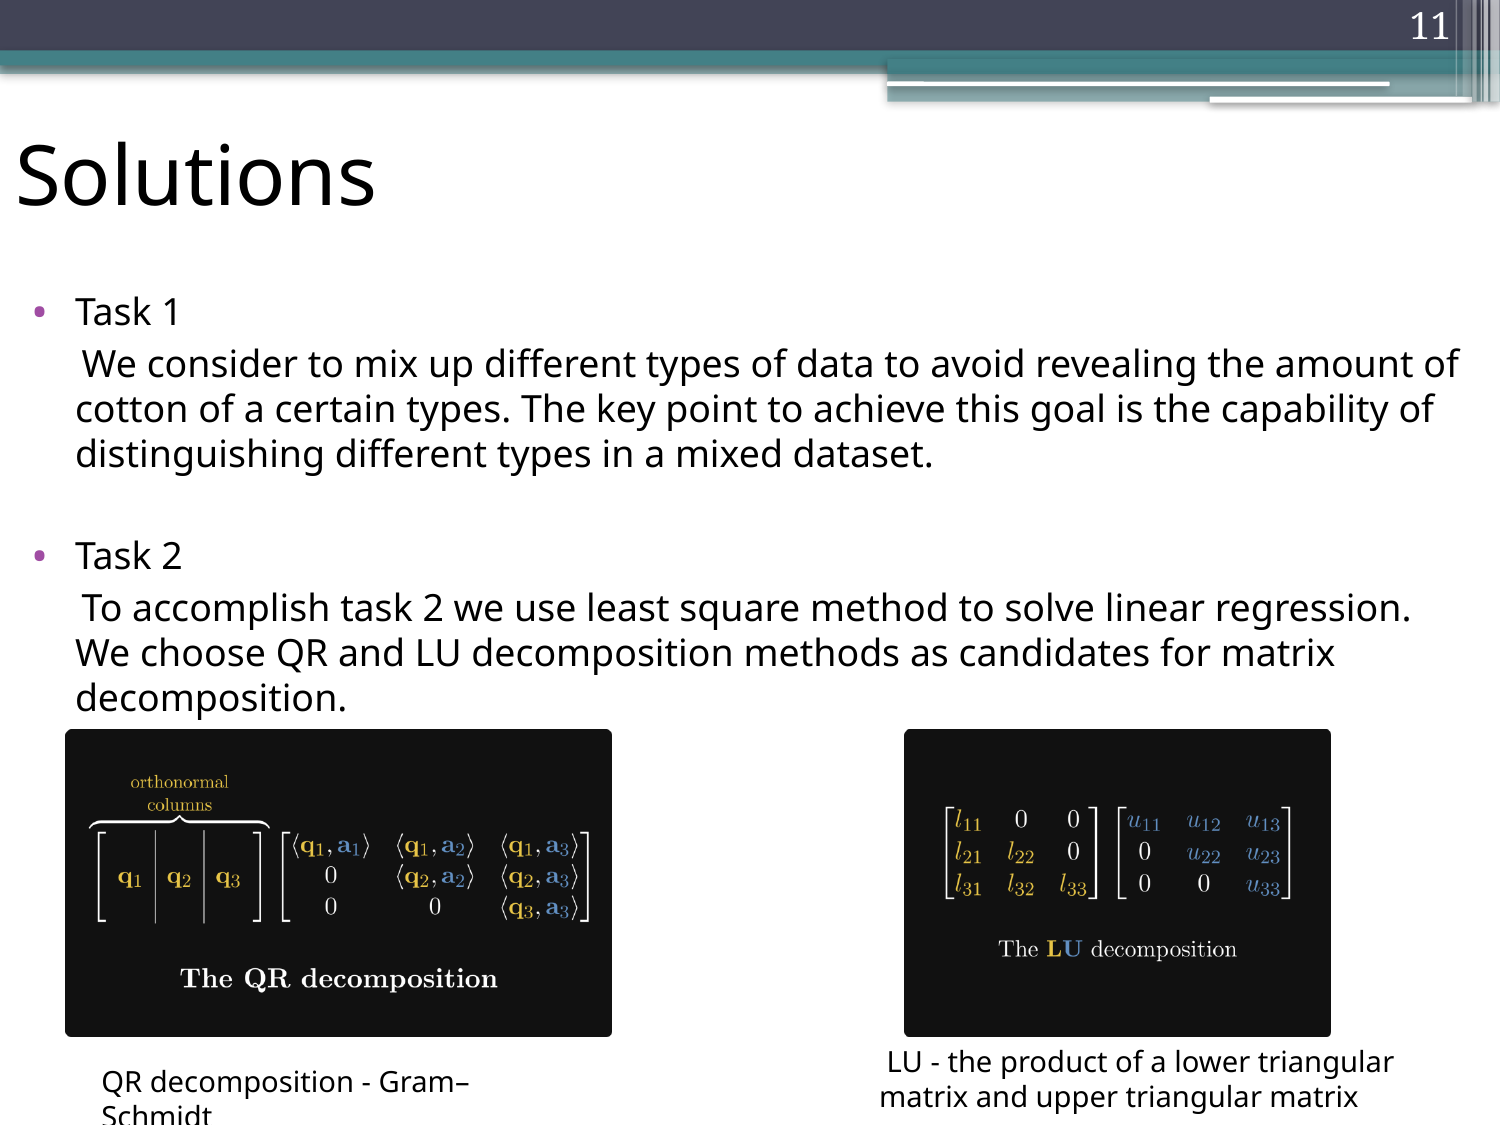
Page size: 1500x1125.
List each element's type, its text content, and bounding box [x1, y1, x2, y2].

slide_number 11 [1341, 0, 1466, 61]
picture [65, 729, 612, 1037]
text_box LU - the product of a lower triangular matrix and upper triangular matrix [864, 1035, 1444, 1121]
text_box QR decomposition - Gram–Schmidt [86, 1055, 592, 1125]
text_box Solutions [0, 84, 1351, 260]
list Task 1 We consider to mix up different types of data to avoid revealing the amount of cotton of a certain types. The key point to achieve this goal is the capability of distinguishing different types in a mixed dataset. Task 2 To accomplish task 2 we use least square method to solve linear regression. We choose QR and LU decomposition methods as candidates for matrix decomposition. [0, 280, 1500, 786]
picture [904, 729, 1332, 1038]
